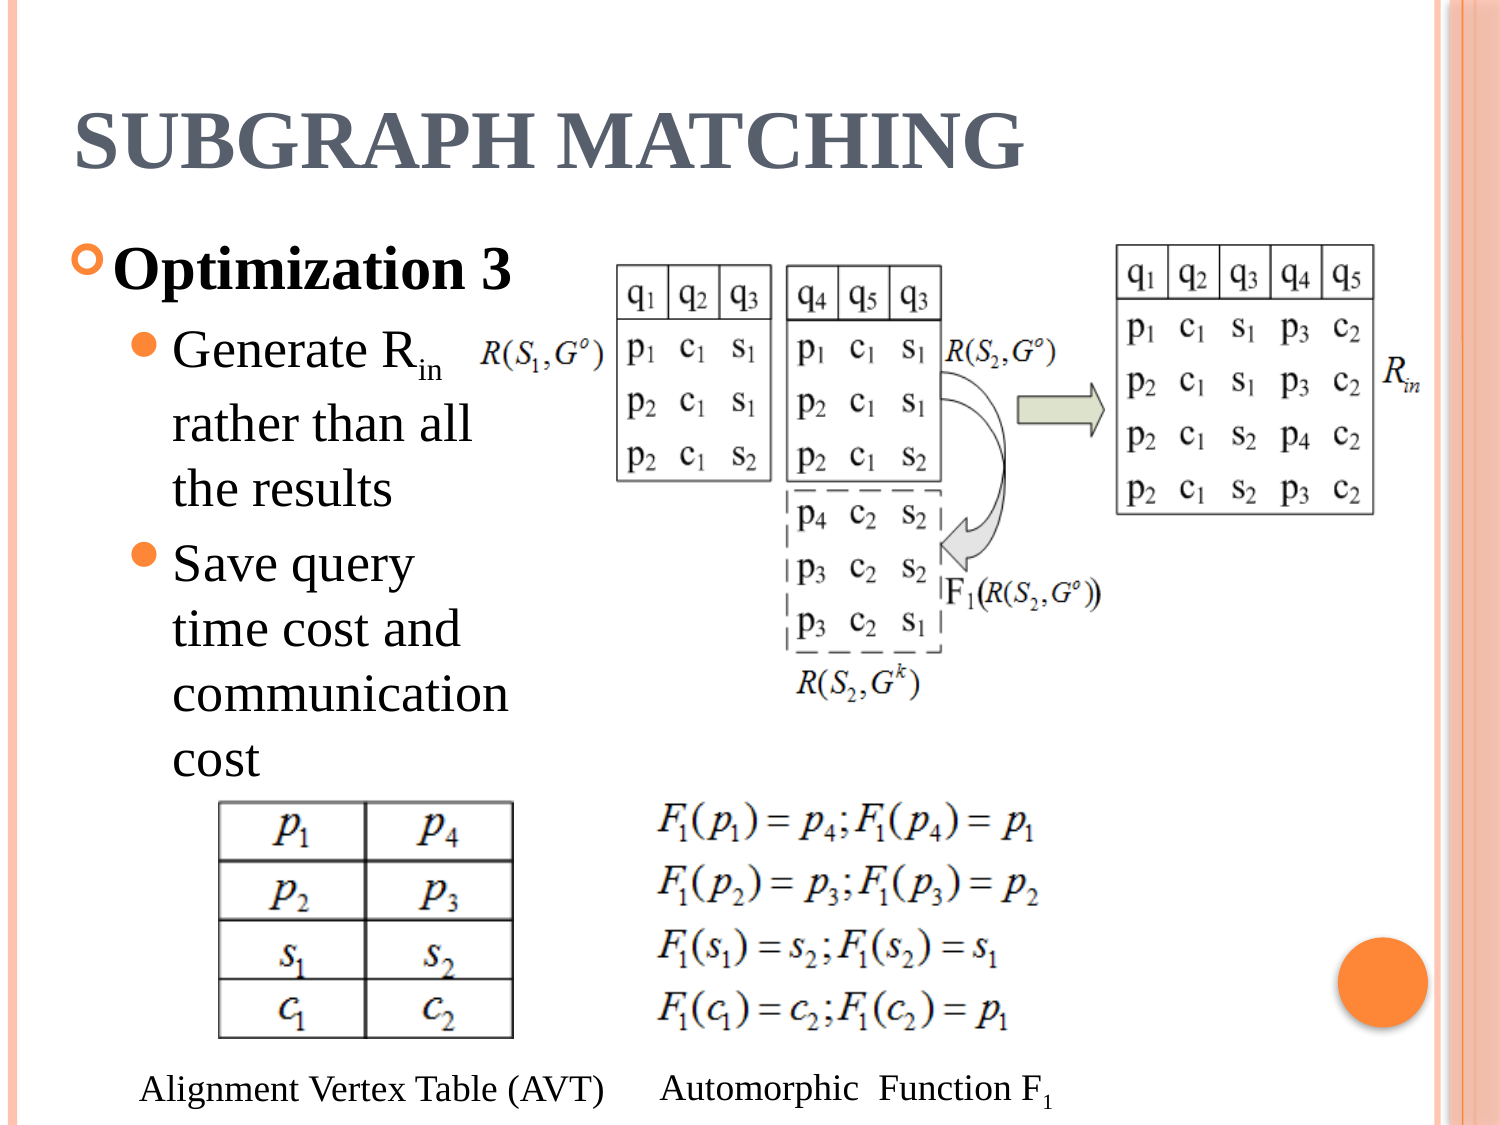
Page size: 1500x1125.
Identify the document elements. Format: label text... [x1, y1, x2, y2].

text_box Subgraph Matching [59, 78, 1438, 189]
picture [654, 796, 1046, 1034]
text_box Optimization 3 Generate Rin rather than all the results Save query time cost and communication cost [53, 219, 538, 327]
text_box Automorphic Function F1 [525, 1055, 1188, 1122]
text_box Alignment Vertex Table (AVT) [41, 1057, 525, 1117]
picture [217, 796, 515, 1039]
picture [477, 243, 1424, 705]
